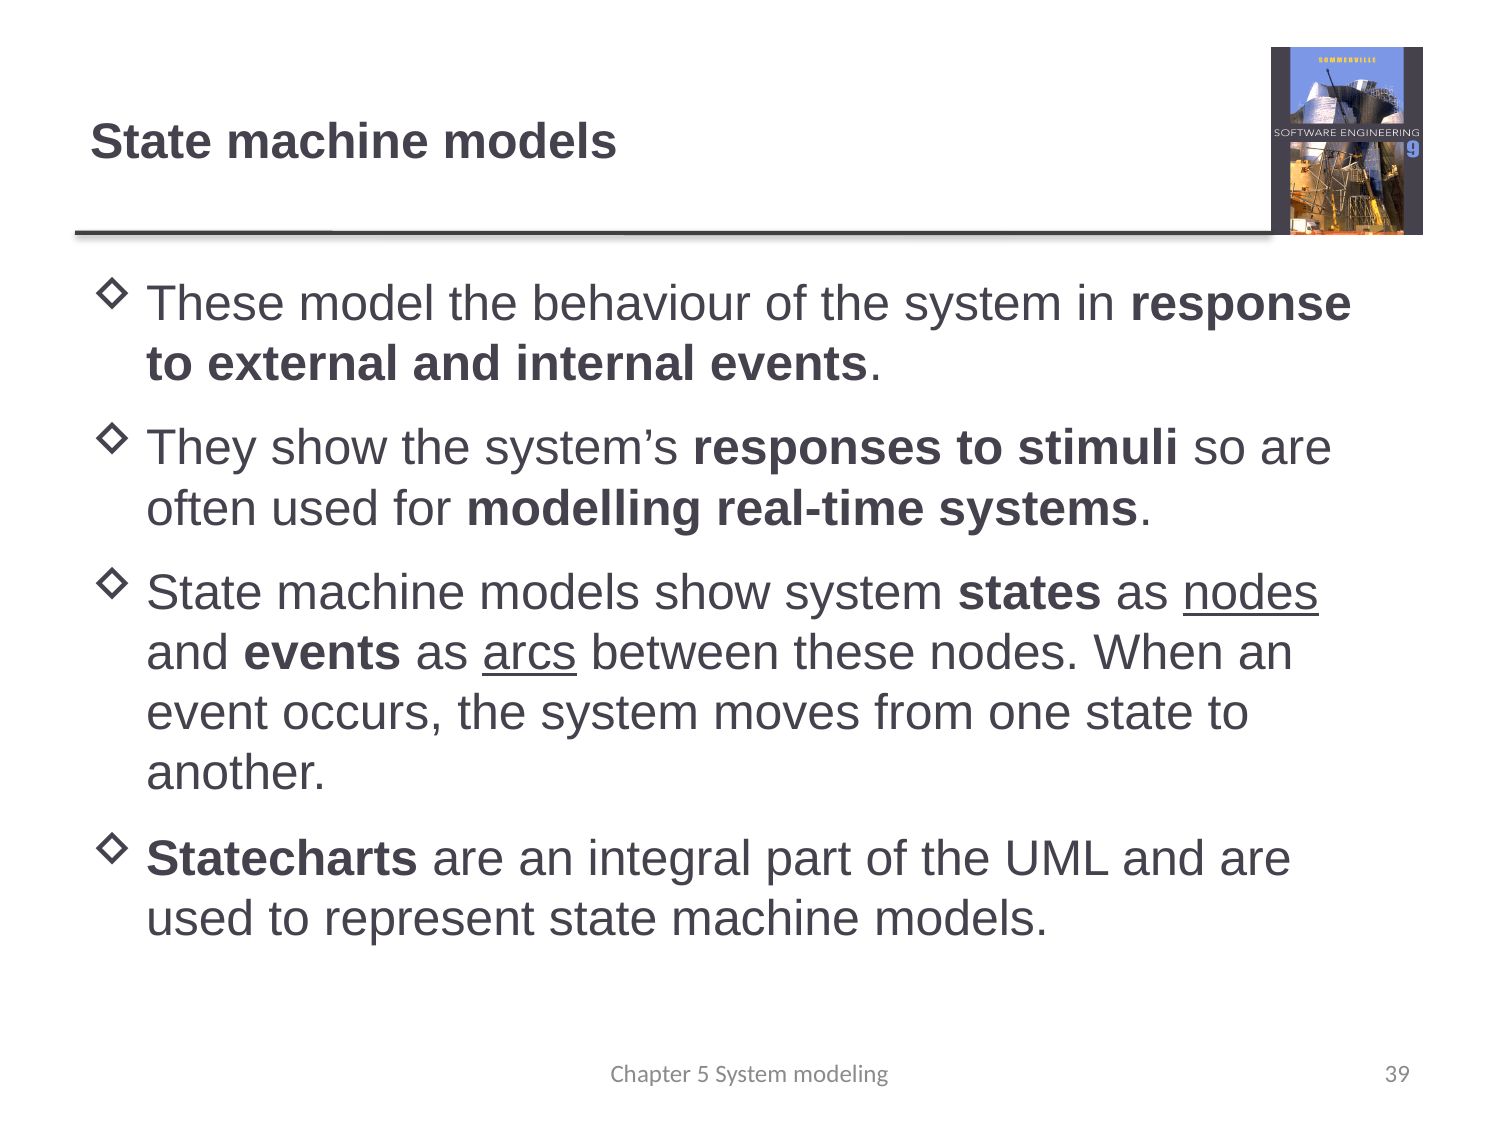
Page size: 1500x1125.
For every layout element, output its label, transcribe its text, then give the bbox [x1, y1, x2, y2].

picture [1272, 47, 1423, 235]
title State machine models [74, 44, 1272, 233]
list These model the behaviour of the system in response to external and internal events. They show the system’s responses to stimuli so are often used for modelling real-time systems. State machine models show system states as nodes and events as arcs between these nodes. When an event occurs, the system moves from one state to another. Statecharts are an integral part of the UML and are used to represent state machine models. [75, 262, 1425, 1005]
footer Chapter 5 System modeling [512, 1042, 988, 1103]
slide_number 39 [1074, 1042, 1425, 1103]
